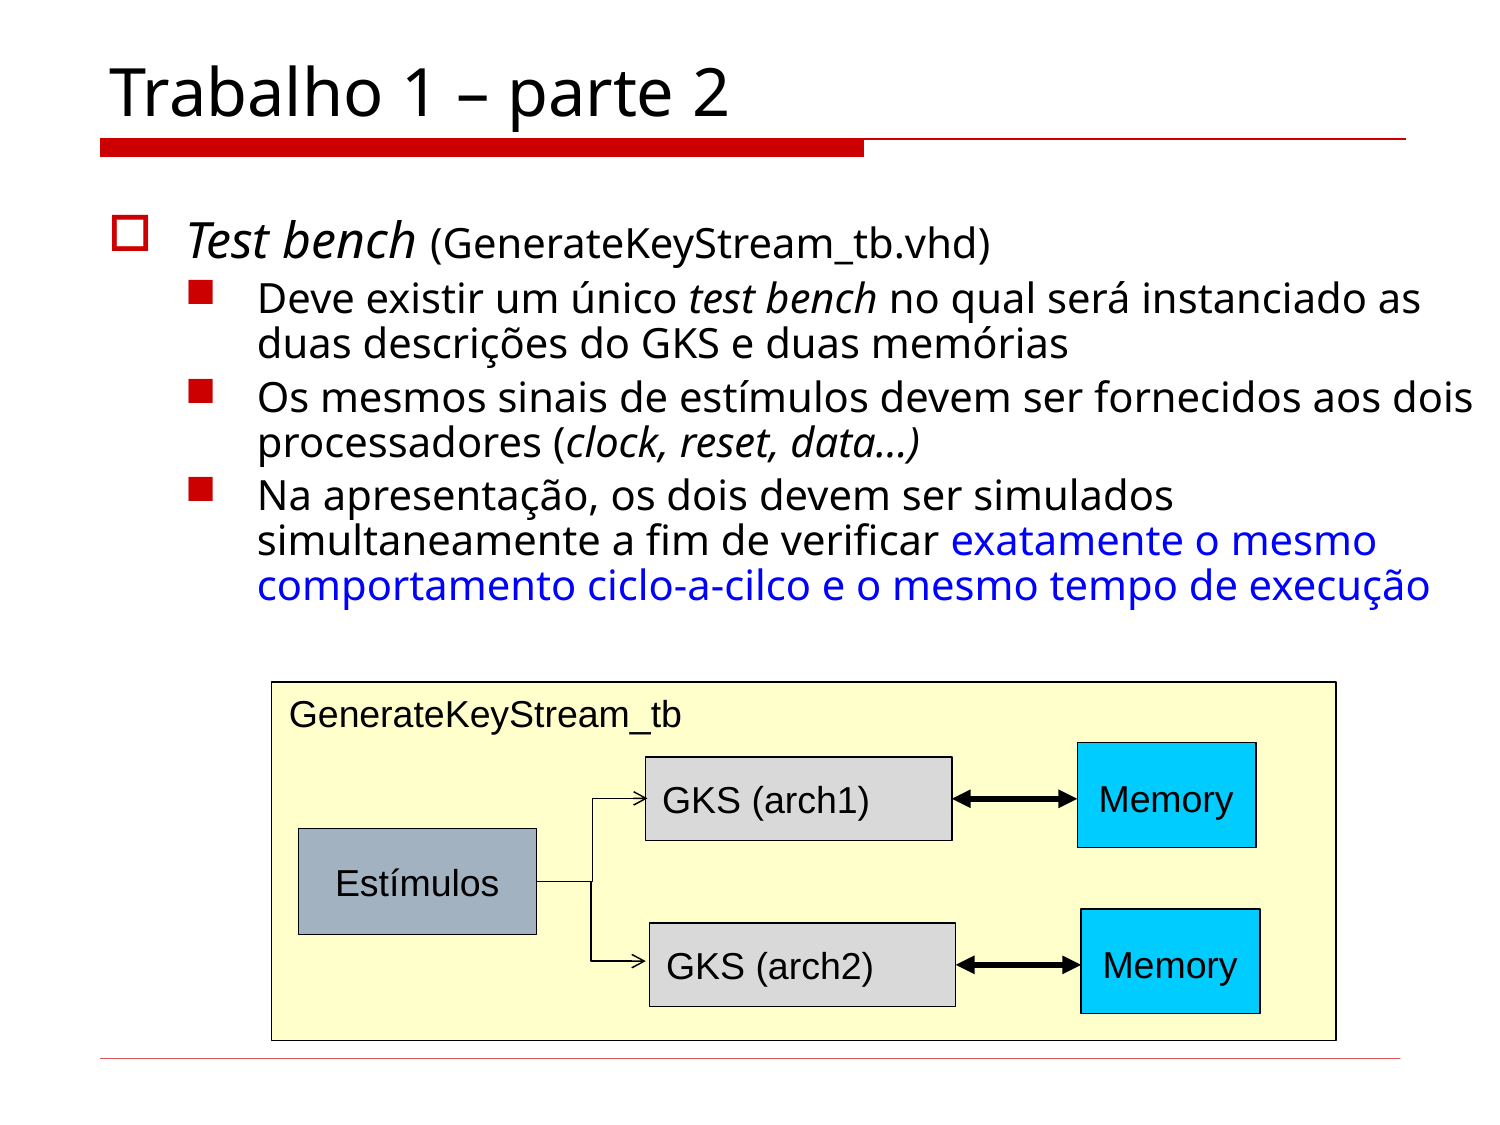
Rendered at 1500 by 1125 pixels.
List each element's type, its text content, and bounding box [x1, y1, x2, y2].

text_box GenerateKeyStream_tb [274, 683, 697, 743]
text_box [536, 798, 647, 882]
text_box [1077, 742, 1256, 848]
title Trabalho 1 – parte 2 [94, 50, 1407, 138]
text_box [649, 923, 956, 1007]
text_box [645, 757, 952, 841]
text_box [1081, 908, 1260, 1014]
text_box [271, 681, 1337, 1041]
list Test bench (GenerateKeyStream_tb.vhd) Deve existir um único test bench no qual será instanciado as duas descrições do GKS e duas memórias Os mesmos sinais de estímulos devem ser fornecidos aos dois processadores (clock, reset, data…) Na apresentação, os dois devem ser simulados simultaneamente a fim de verificar exatamente o mesmo comportamento ciclo-a-cilco e o mesmo tempo de execução [92, 208, 1500, 584]
text_box [298, 828, 531, 935]
text_box Estímulos [320, 851, 515, 911]
text_box Memory [1083, 768, 1249, 828]
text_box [536, 889, 646, 962]
text_box Memory [1087, 934, 1253, 994]
text_box GKS (arch1) [647, 768, 886, 829]
text_box GKS (arch2) [651, 934, 890, 995]
